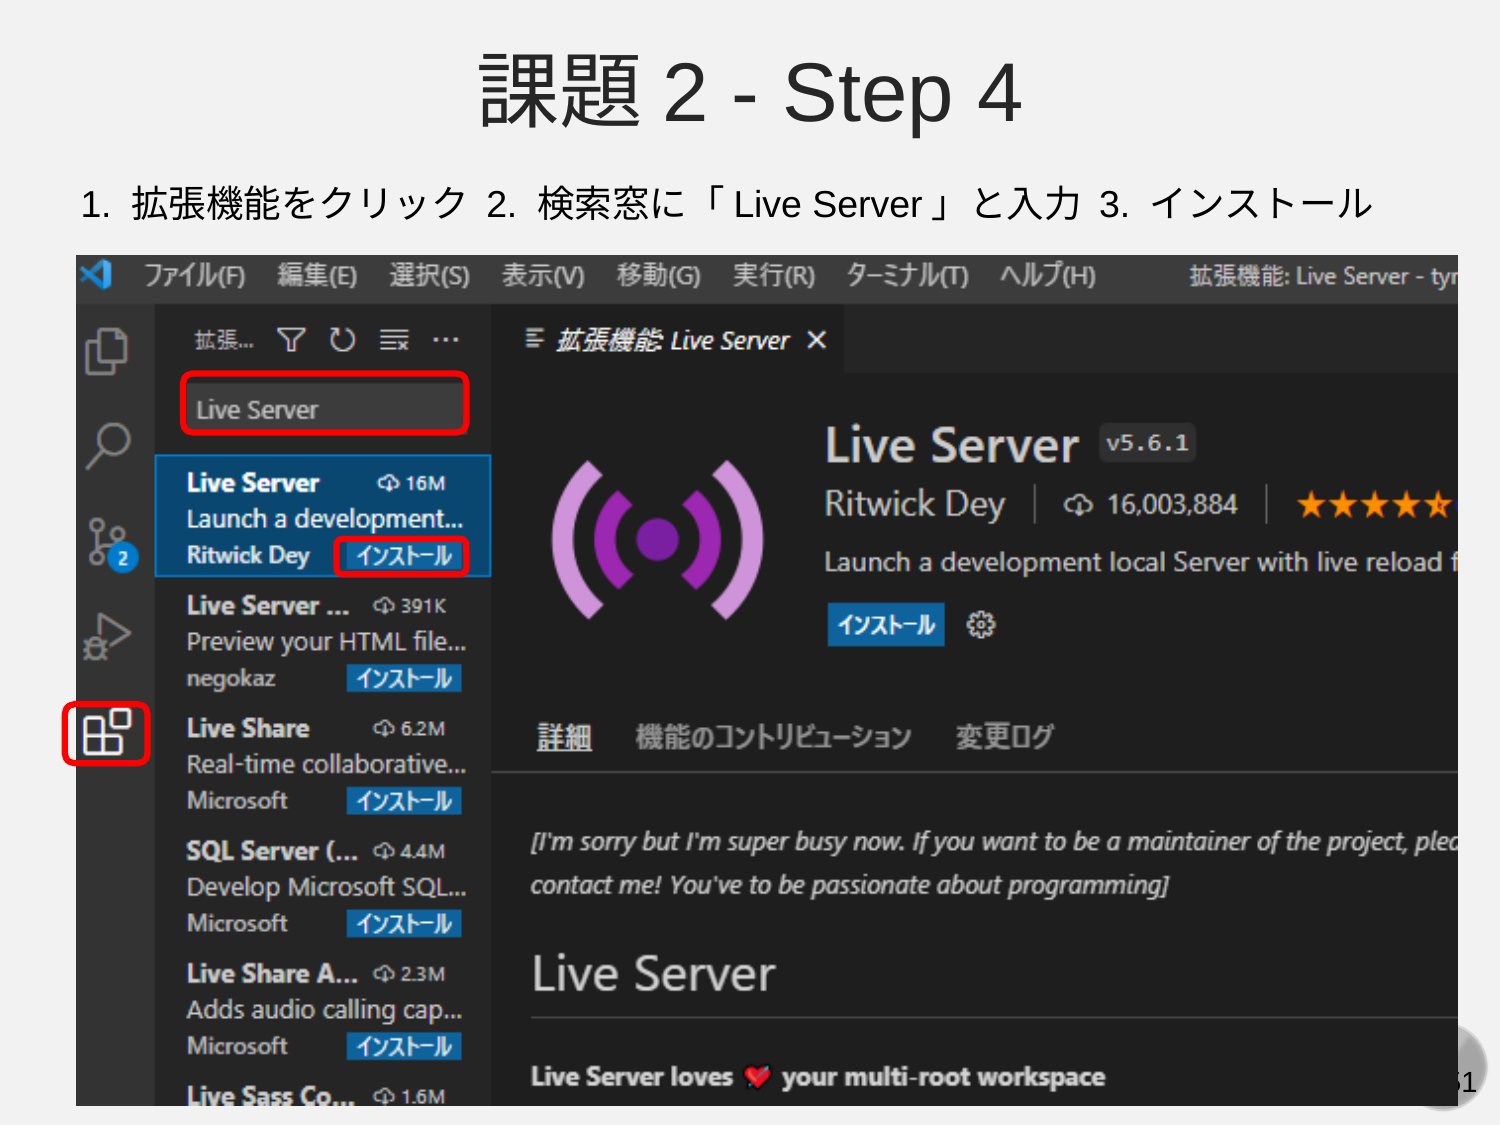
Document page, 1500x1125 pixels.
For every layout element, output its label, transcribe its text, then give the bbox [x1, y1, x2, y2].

picture [76, 255, 1458, 1106]
text_box 1. 拡張機能をクリック 2. 検索窓に「Live Server」と入力 3. インストール [65, 172, 1389, 233]
list 課題2 - Step 4 [0, 31, 1500, 155]
text_box [63, 703, 76, 765]
